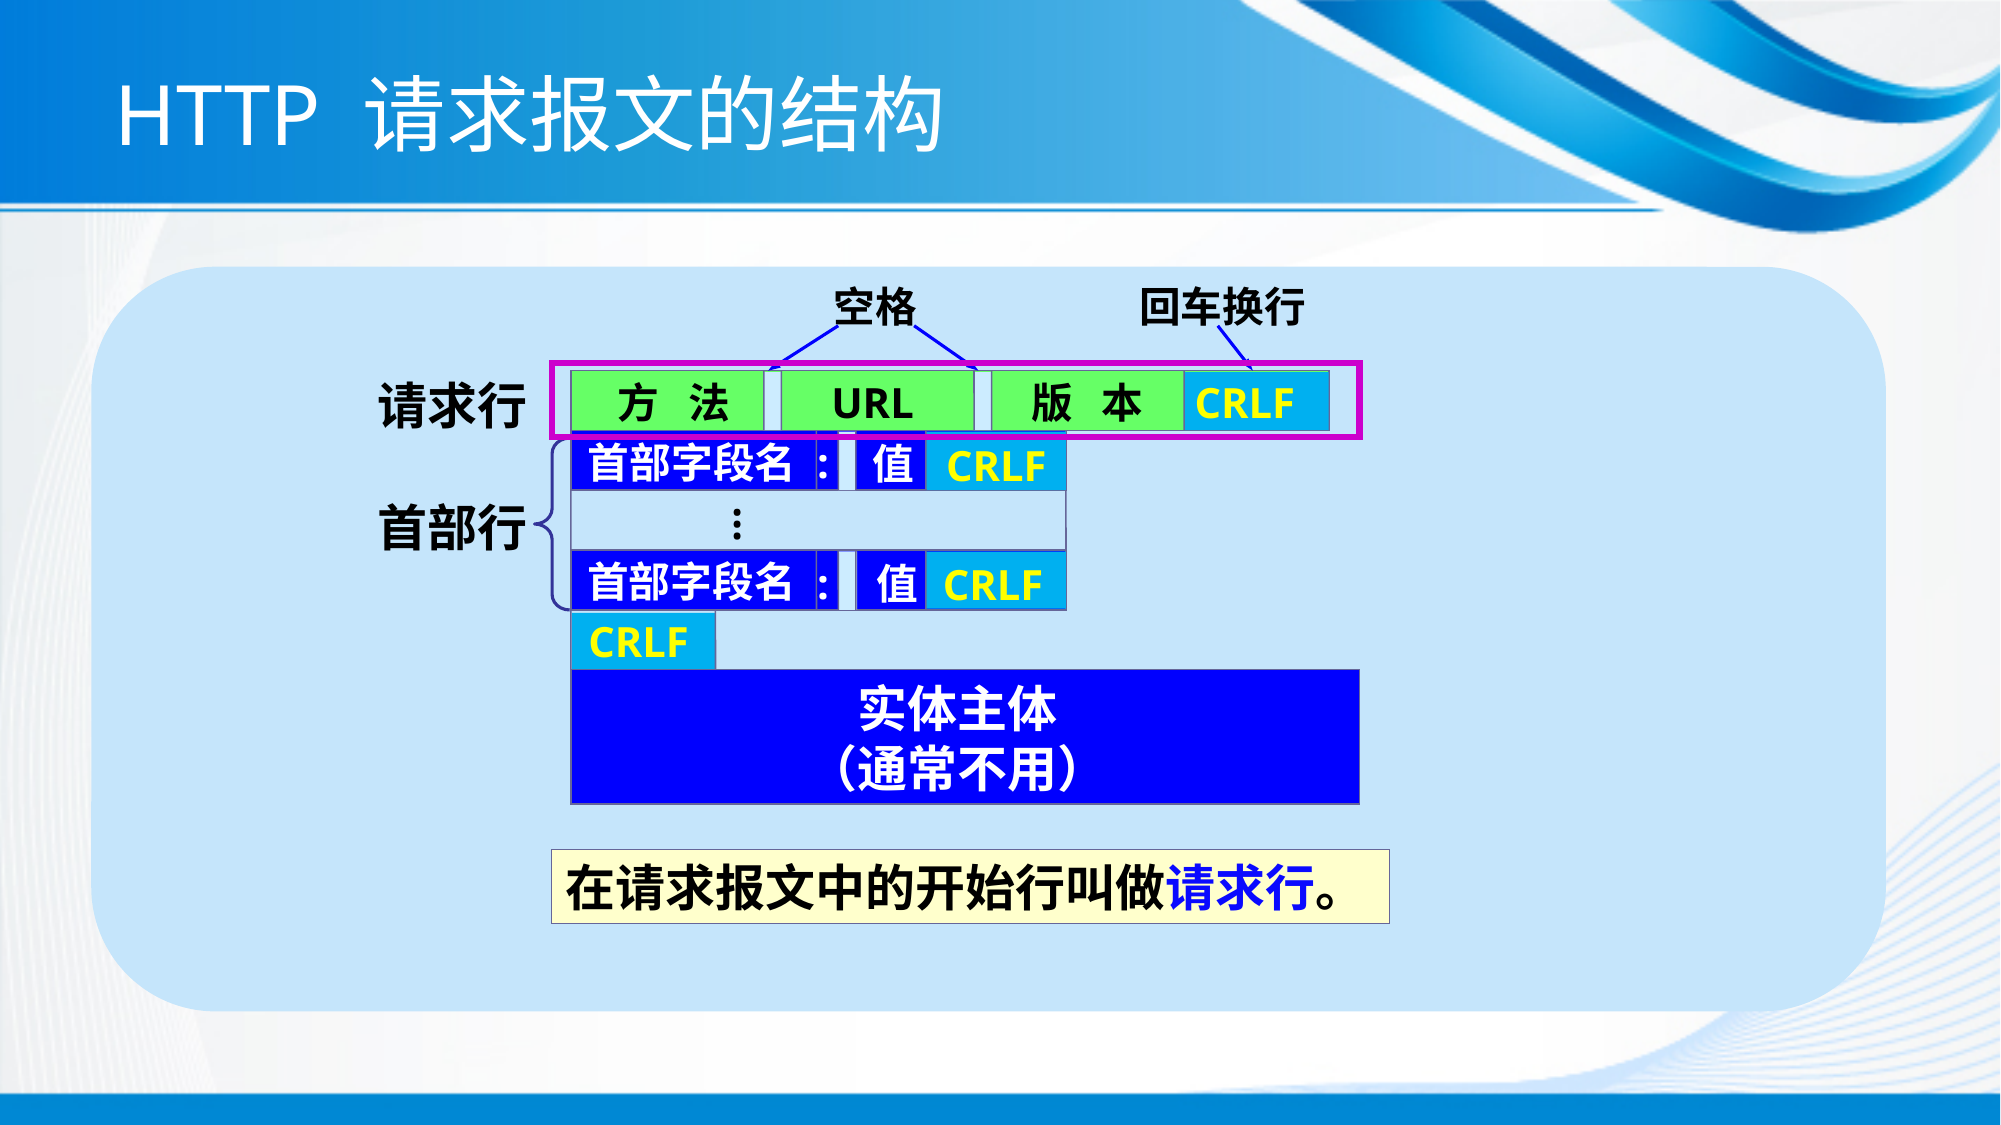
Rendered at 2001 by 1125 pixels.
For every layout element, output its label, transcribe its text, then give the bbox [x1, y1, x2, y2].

text_box CRLF [931, 452, 1062, 498]
text_box 首部行 [363, 488, 543, 564]
text_box : [802, 452, 845, 495]
picture [0, 0, 2001, 1125]
text_box … [691, 491, 756, 557]
text_box [704, 613, 715, 669]
text_box CRLF [928, 551, 1063, 617]
title HTTP 请求报文的结构 [99, 45, 1900, 180]
text_box 空格 [818, 273, 932, 339]
text_box [570, 669, 792, 805]
text_box 值 [857, 452, 930, 496]
text_box 在请求报文中的开始行叫做请求行。 [551, 849, 1390, 924]
text_box [1122, 669, 1360, 805]
text_box 首部字段名 [573, 452, 802, 495]
text_box [534, 452, 570, 610]
text_box [845, 551, 855, 610]
text_box CRLF [573, 608, 704, 674]
text_box [1062, 452, 1066, 491]
text_box 值 [861, 550, 934, 615]
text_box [361, 362, 1360, 443]
text_box 实体主体 （通常不用） [792, 669, 1122, 805]
text_box 回车换行 [1124, 273, 1322, 339]
text_box [856, 550, 861, 610]
text_box : [802, 550, 845, 616]
text_box [845, 452, 855, 491]
text_box 首部字段名 [572, 548, 811, 613]
text_box [89, 264, 1888, 1014]
